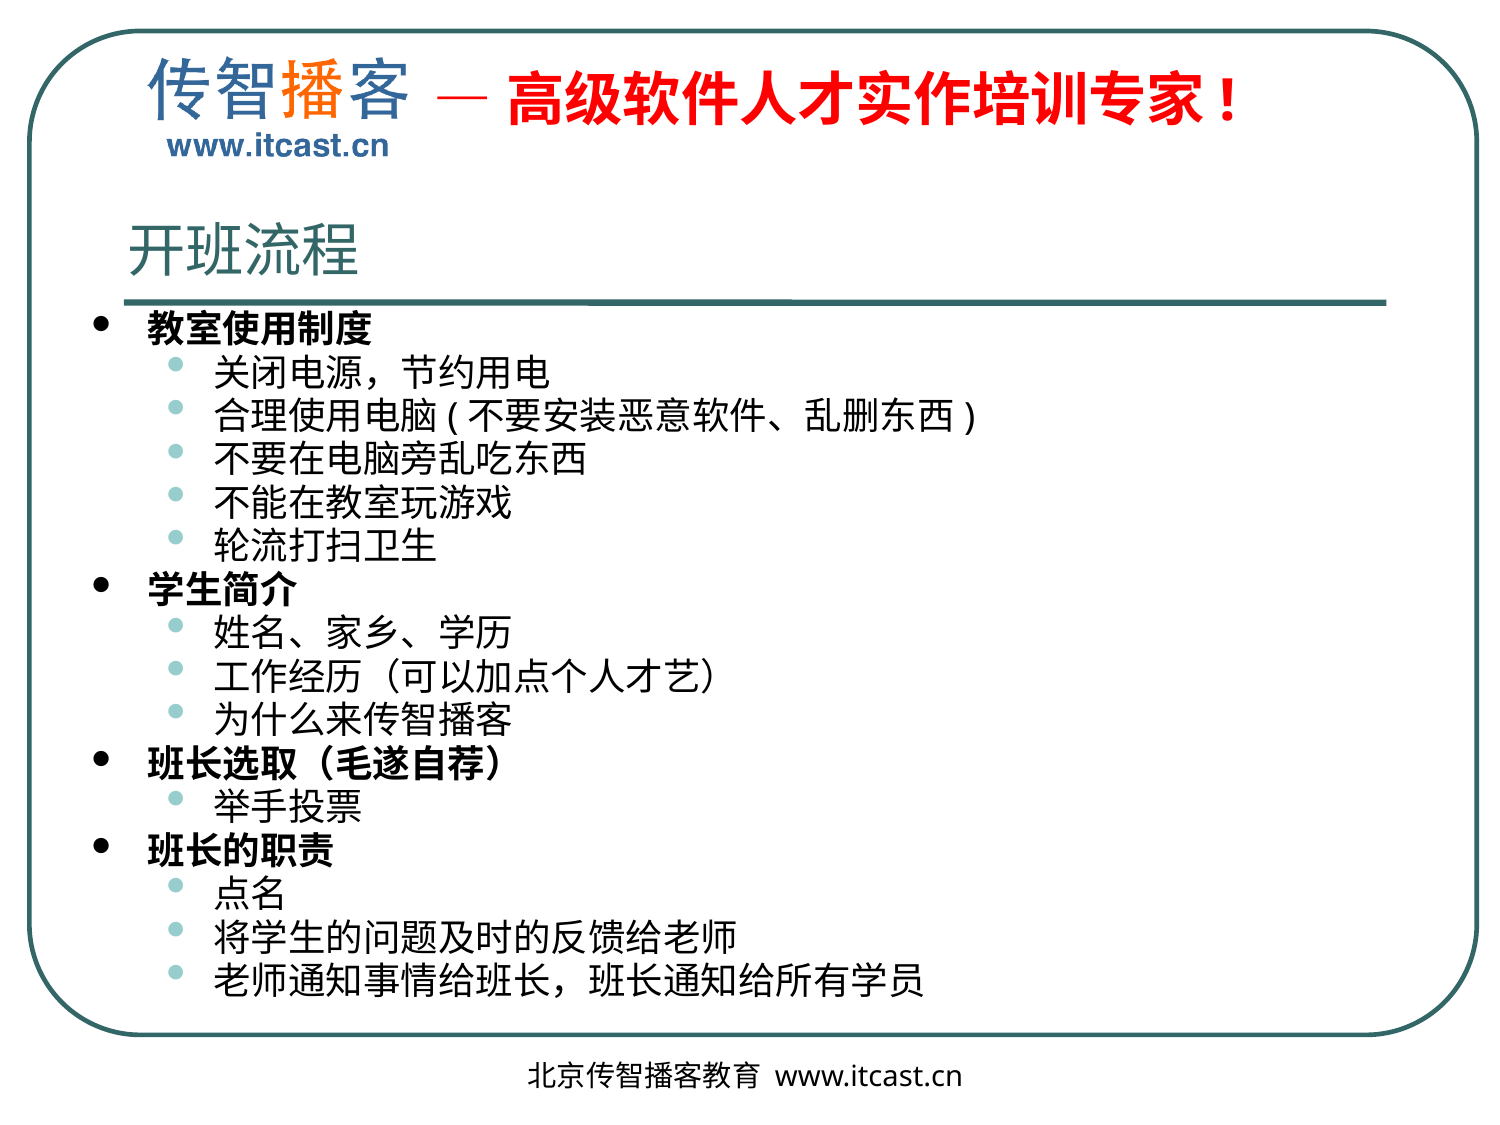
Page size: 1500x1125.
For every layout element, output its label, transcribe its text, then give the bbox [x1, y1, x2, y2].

title 开班流程 [112, 54, 1375, 291]
text_box 教室使用制度 关闭电源，节约用电 合理使用电脑(不要安装恶意软件、乱删东西) 不要在电脑旁乱吃东西 不能在教室玩游戏 轮流打扫卫生 学生简介 姓名、家乡、学历 工作经历（可以加点个人才艺） 为什么来传智播客 班长选取（毛遂自荐） 举手投票 班长的职责 点名 将学生的问题及时的反馈给老师 老师通知事情给班长，班长通知给所有学员 [76, 306, 1436, 1042]
